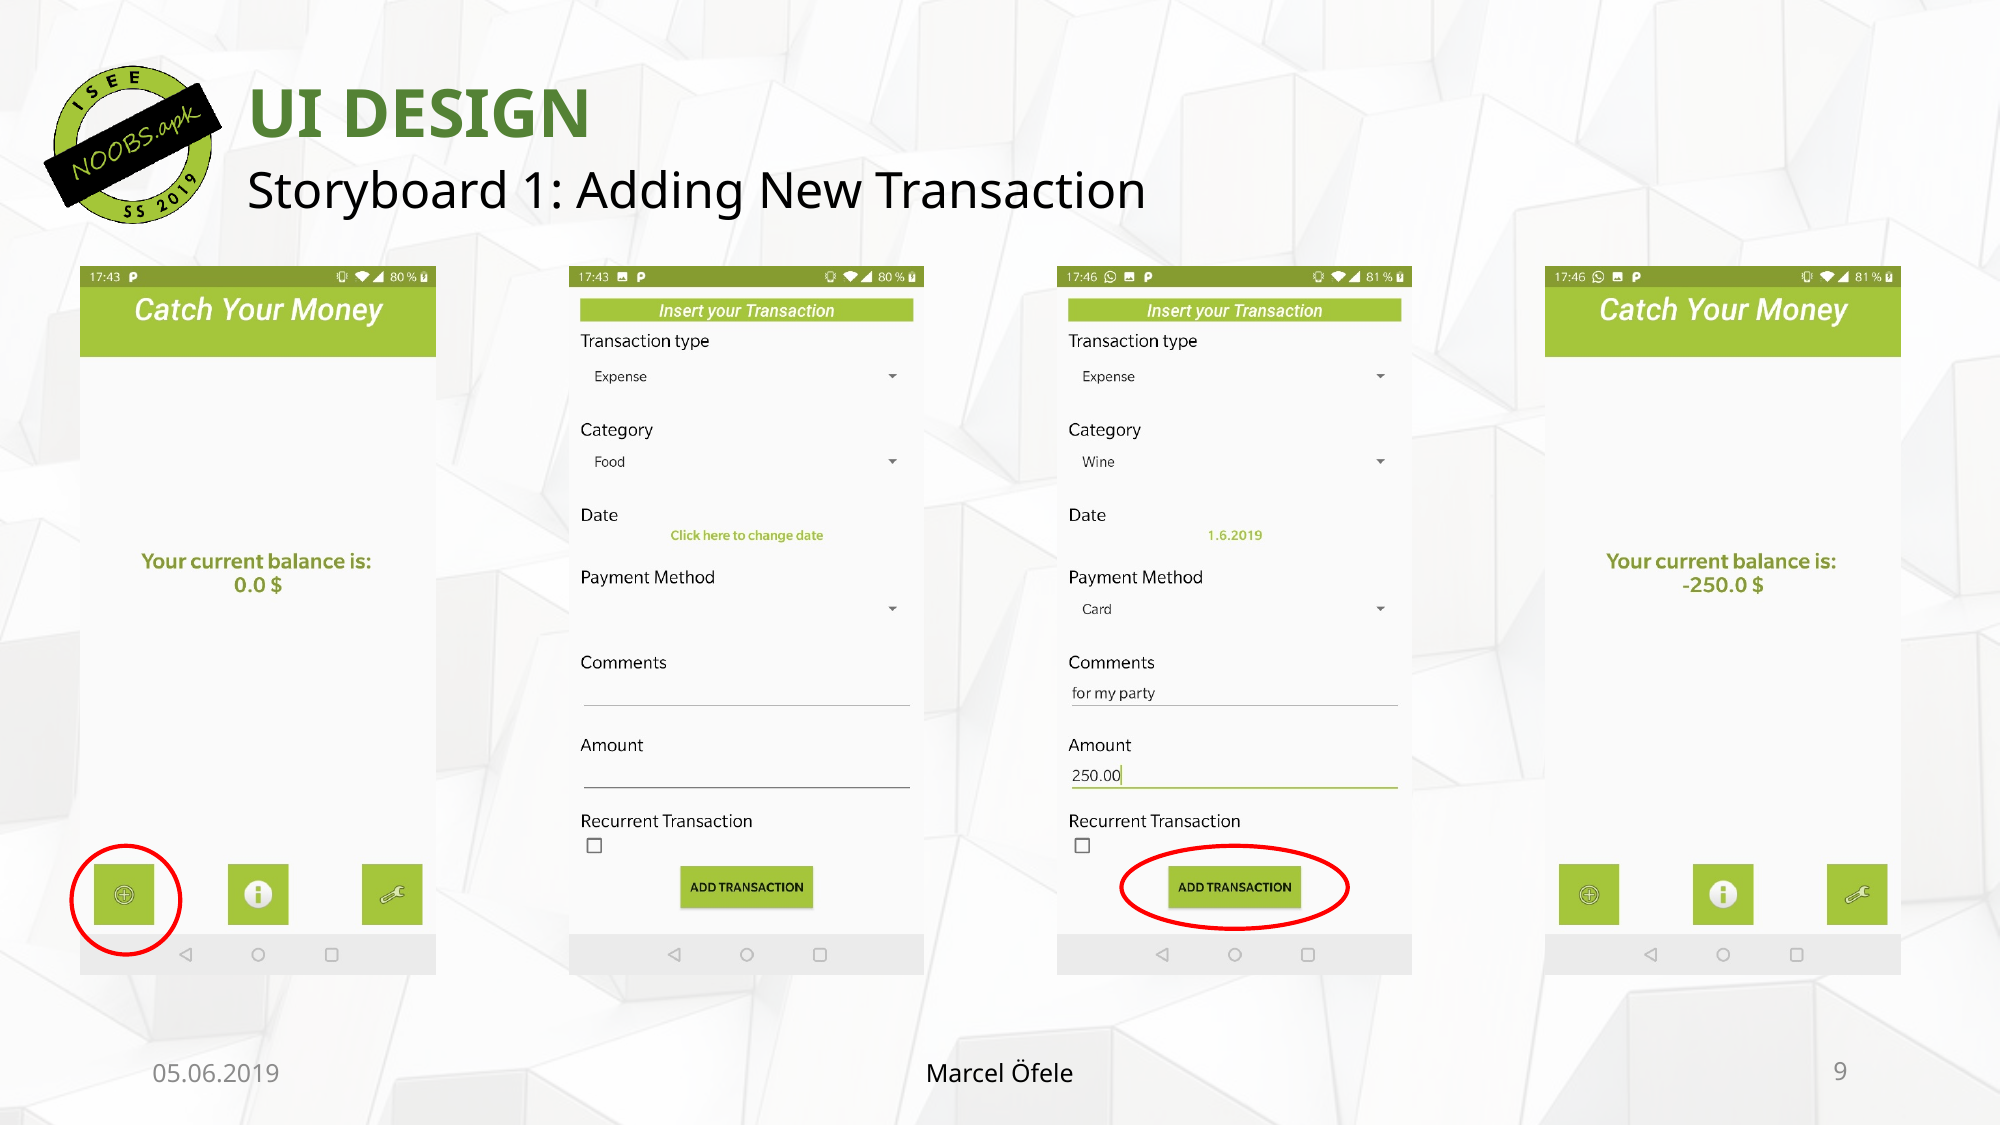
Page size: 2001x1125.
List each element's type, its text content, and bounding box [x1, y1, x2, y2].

picture [569, 266, 924, 976]
slide_number 9 [1412, 1042, 1863, 1103]
picture [80, 266, 436, 976]
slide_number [137, 1042, 588, 1103]
list Storyboard 1: Adding New Transaction [232, 158, 1853, 228]
picture [1545, 266, 1901, 976]
text_box [70, 869, 80, 932]
list UI DESIGN [232, 72, 1566, 158]
picture [1057, 266, 1412, 976]
picture [32, 44, 233, 245]
text_box Marcel Öfele [774, 1042, 1225, 1103]
